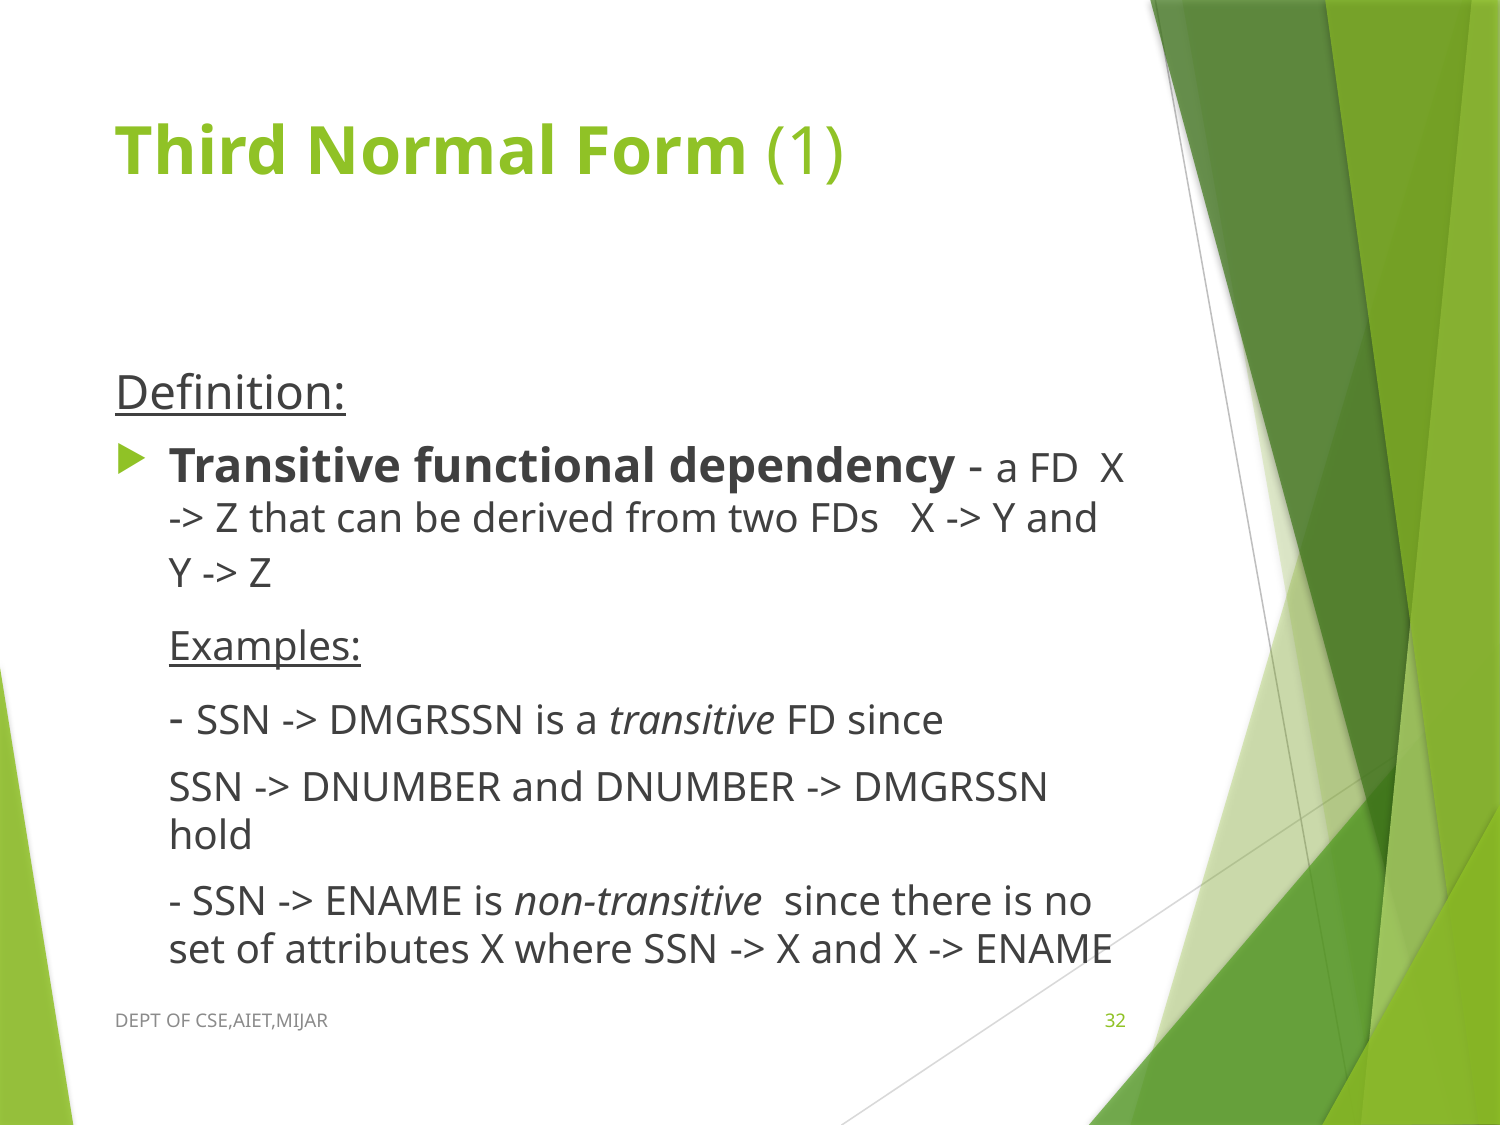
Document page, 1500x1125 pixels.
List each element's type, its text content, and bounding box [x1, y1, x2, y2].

title Third Normal Form (1) [99, 99, 1142, 317]
list Definition: Transitive functional dependency - a FD X -> Z that can be derived from two FDs X -> Y and Y -> Z Examples: - SSN -> DMGRSSN is a transitive FD since SSN -> DNUMBER and DNUMBER -> DMGRSSN hold - SSN -> ENAME is non-transitive since there is no set of attributes X where SSN -> X and X -> ENAME [99, 354, 1142, 992]
slide_number 32 [1057, 991, 1142, 1051]
footer DEPT OF CSE,AIET,MIJAR [99, 991, 859, 1051]
